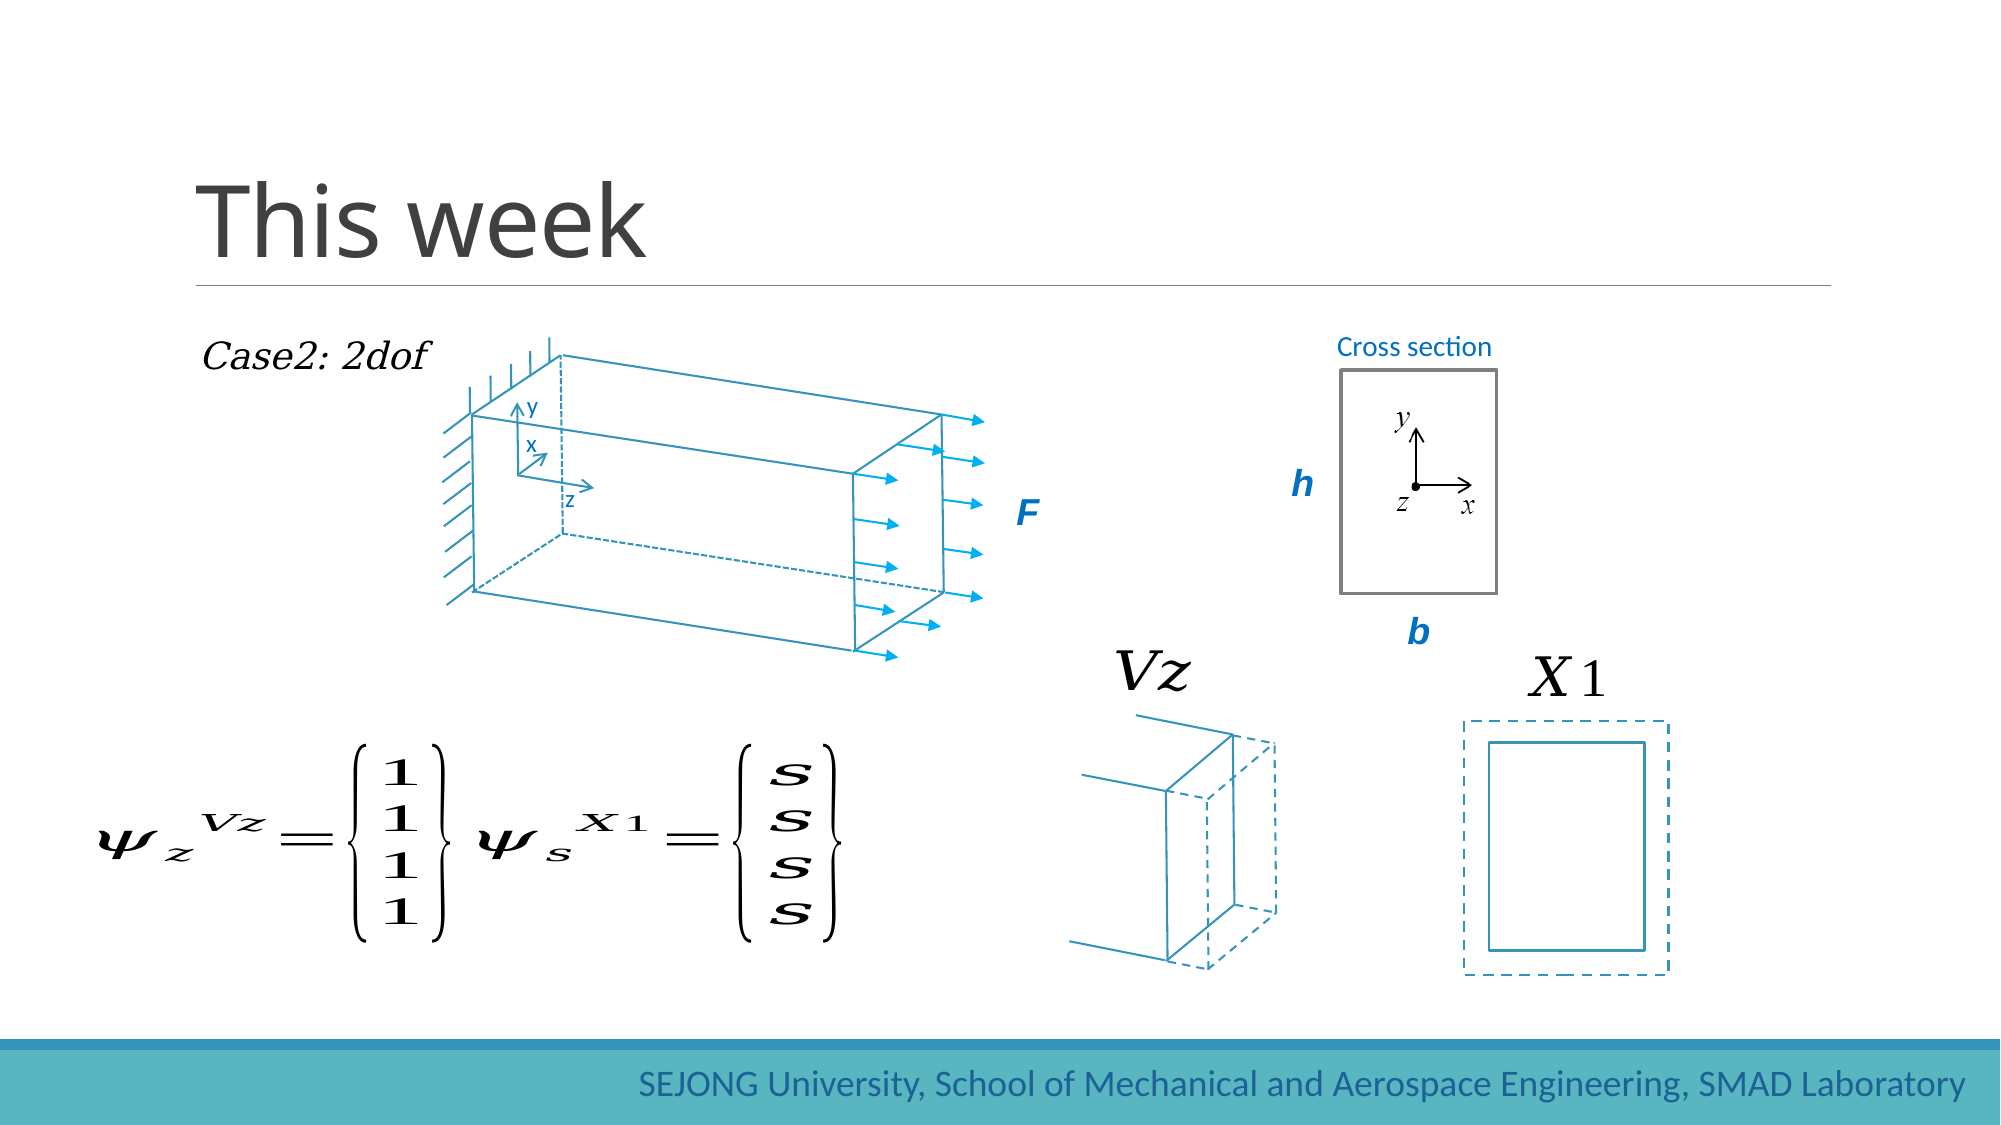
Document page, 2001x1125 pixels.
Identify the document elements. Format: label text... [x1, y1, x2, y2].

text_box SEJONG University, School of Mechanical and Aerospace Engineering, SMAD Laboratory [614, 1051, 1983, 1112]
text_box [1275, 319, 1515, 639]
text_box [441, 336, 1056, 658]
title This week [180, 47, 1830, 285]
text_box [1068, 642, 1670, 976]
text_box Case2: 2dof [184, 302, 439, 385]
